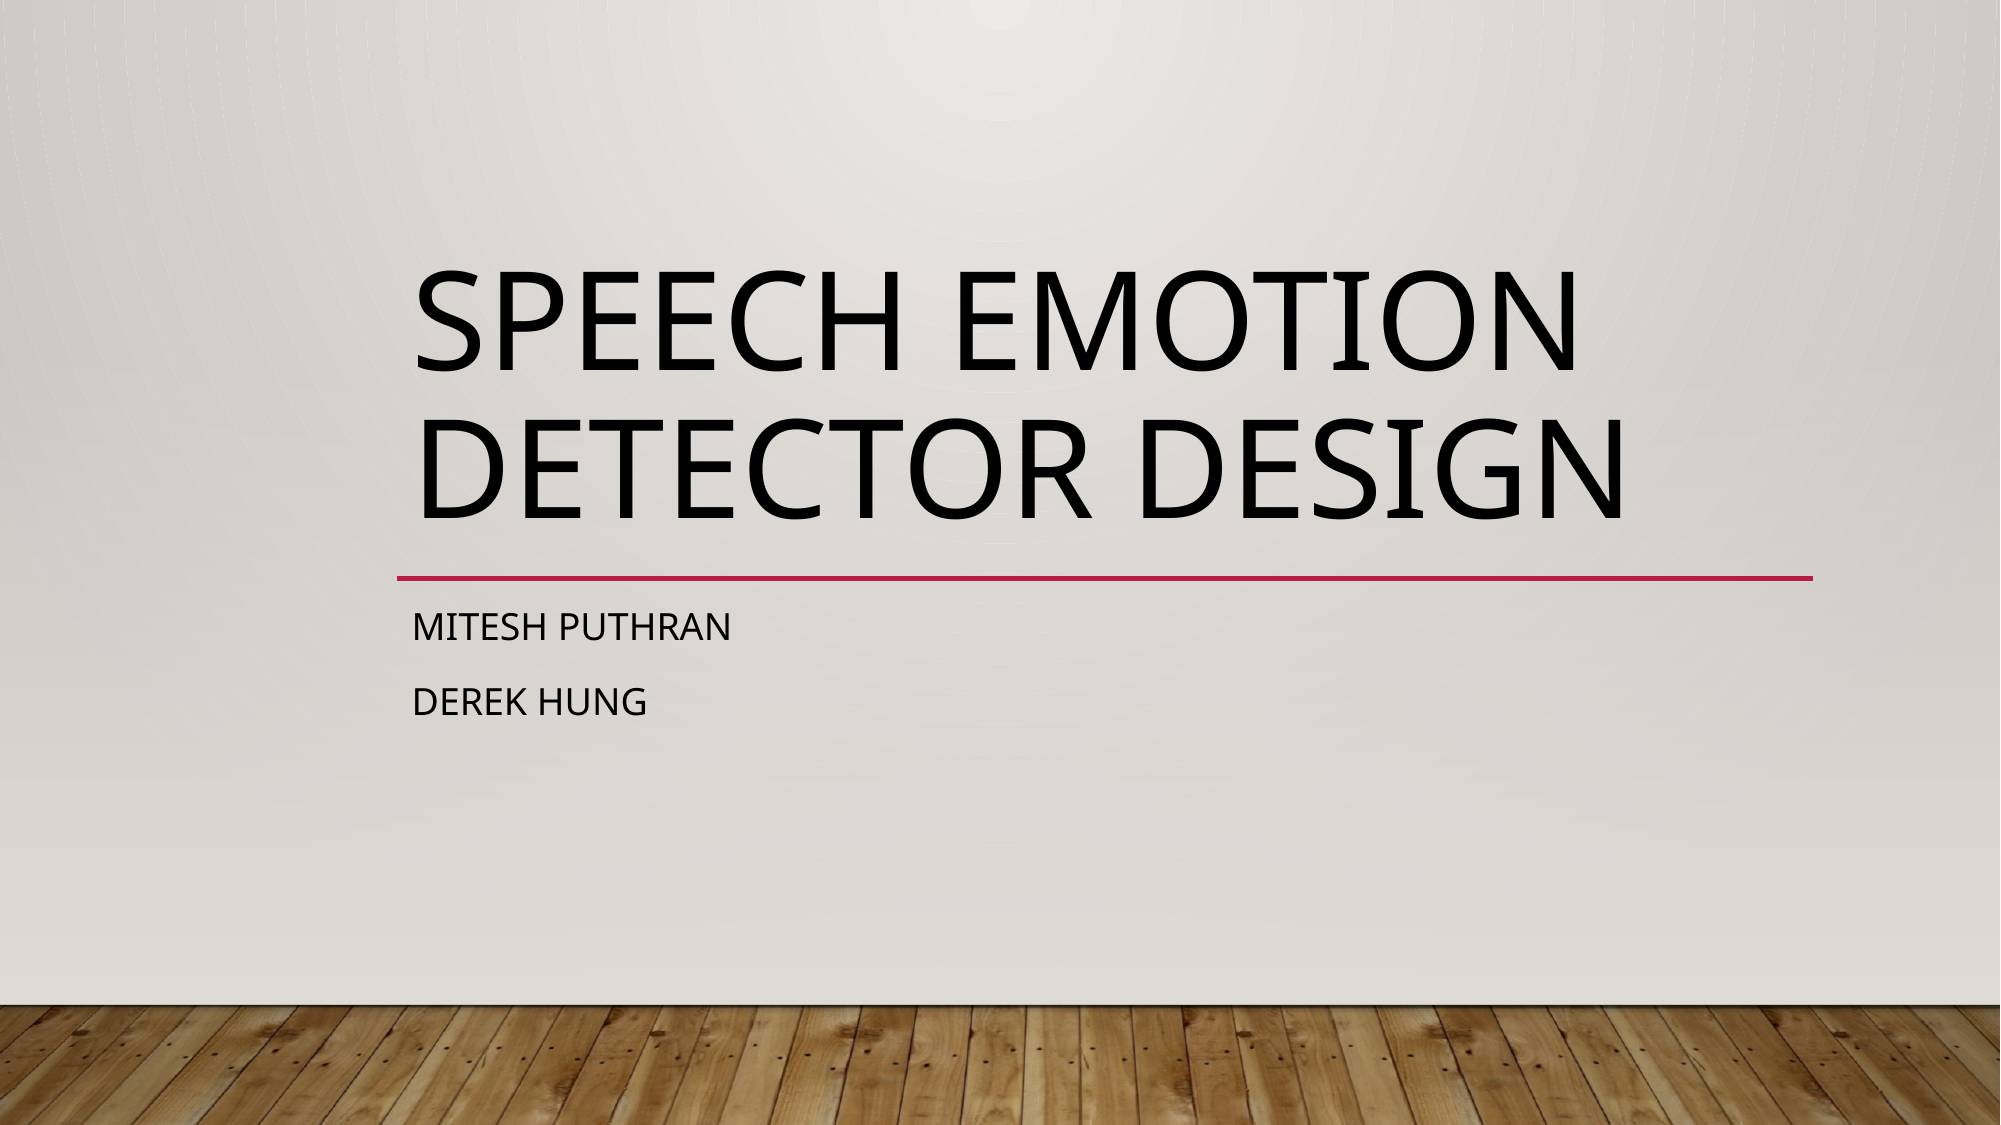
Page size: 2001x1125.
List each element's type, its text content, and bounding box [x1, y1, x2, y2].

picture [0, 1005, 2000, 1125]
title Speech Emotion Detector Design [396, 131, 1814, 549]
subtitle Mitesh Puthran Derek Hung [396, 579, 1814, 740]
